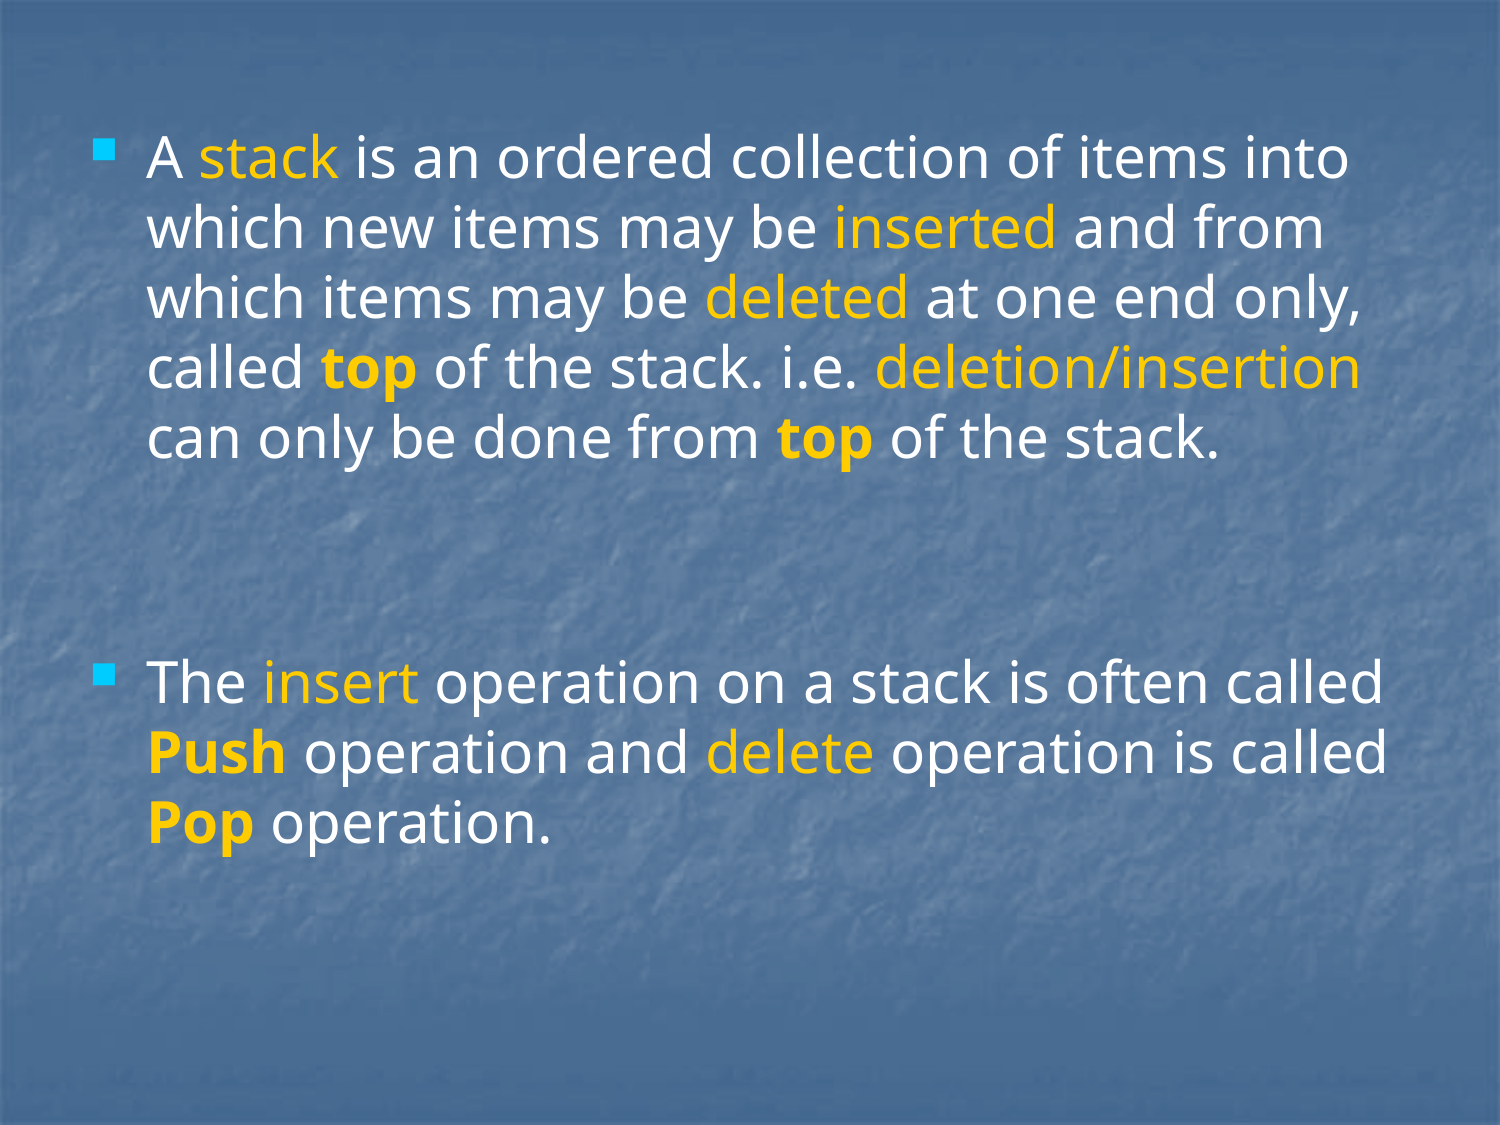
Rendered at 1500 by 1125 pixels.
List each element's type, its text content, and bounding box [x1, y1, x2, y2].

list A stack is an ordered collection of items into which new items may be inserted and from which items may be deleted at one end only, called top of the stack. i.e. deletion/insertion can only be done from top of the stack. The insert operation on a stack is often called Push operation and delete operation is called Pop operation. [74, 112, 1426, 1038]
picture [0, 0, 1500, 1125]
